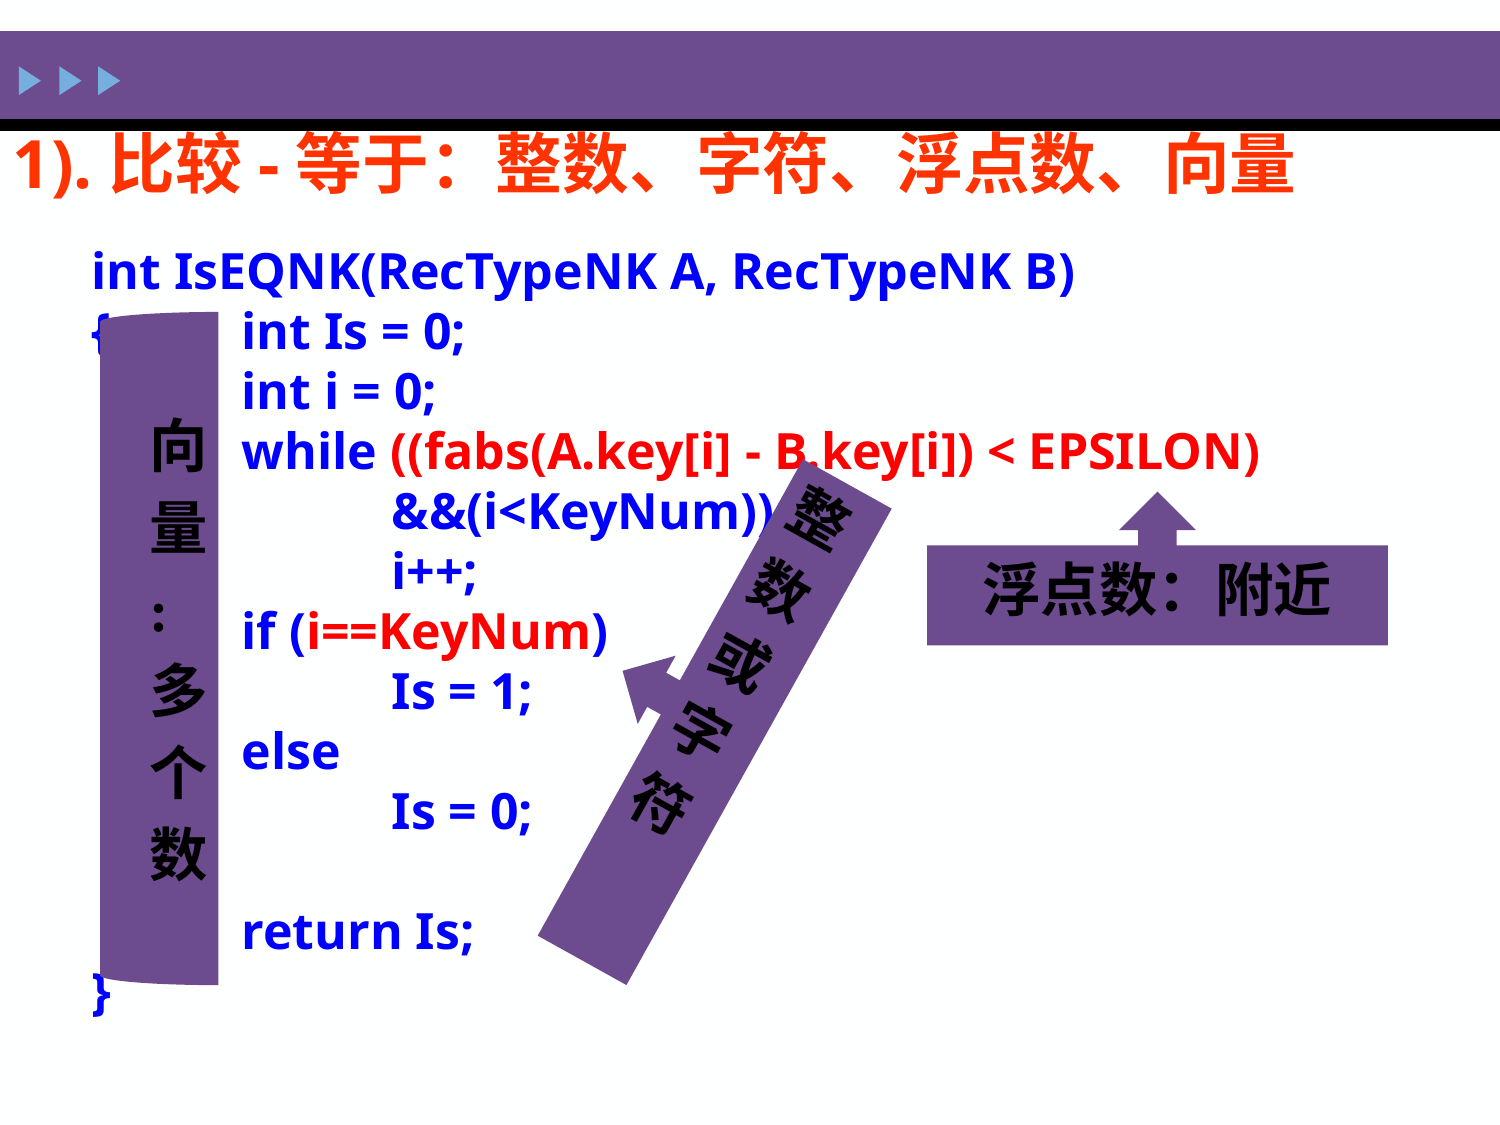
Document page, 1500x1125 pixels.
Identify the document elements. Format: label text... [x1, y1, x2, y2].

text_box 整 数 或 字 符 [537, 459, 892, 986]
text_box 向 量 : 多 个 数 [100, 311, 219, 986]
text_box 1).比较-等于：整数、字符、浮点数、向量 [0, 113, 1436, 210]
text_box 浮点数：附近 [927, 491, 1388, 646]
text_box int IsEQNK(RecTypeNK A, RecTypeNK B) { int Is = 0; int i = 0; while ((fabs(A.key[i] - B.key[i]) < EPSILON) &&(i<KeyNum)) i++; if (i==KeyNum) Is = 1; else Is = 0; return Is; } [76, 231, 1500, 1027]
